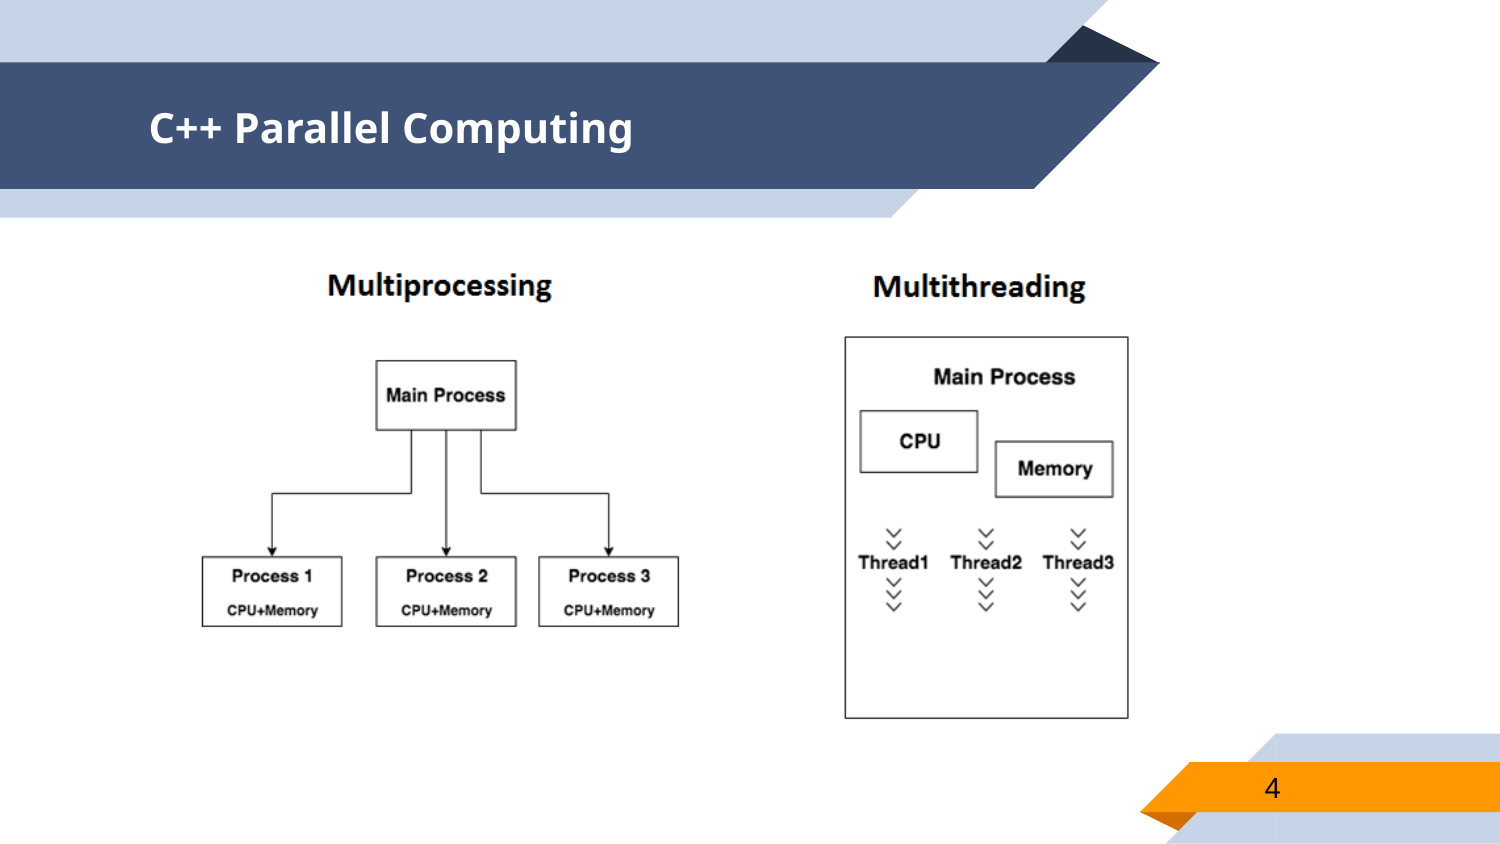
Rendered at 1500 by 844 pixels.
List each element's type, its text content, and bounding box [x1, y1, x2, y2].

title C++ Parallel Computing [133, 64, 1035, 190]
picture [177, 237, 1180, 748]
slide_number 4 [1249, 760, 1494, 813]
